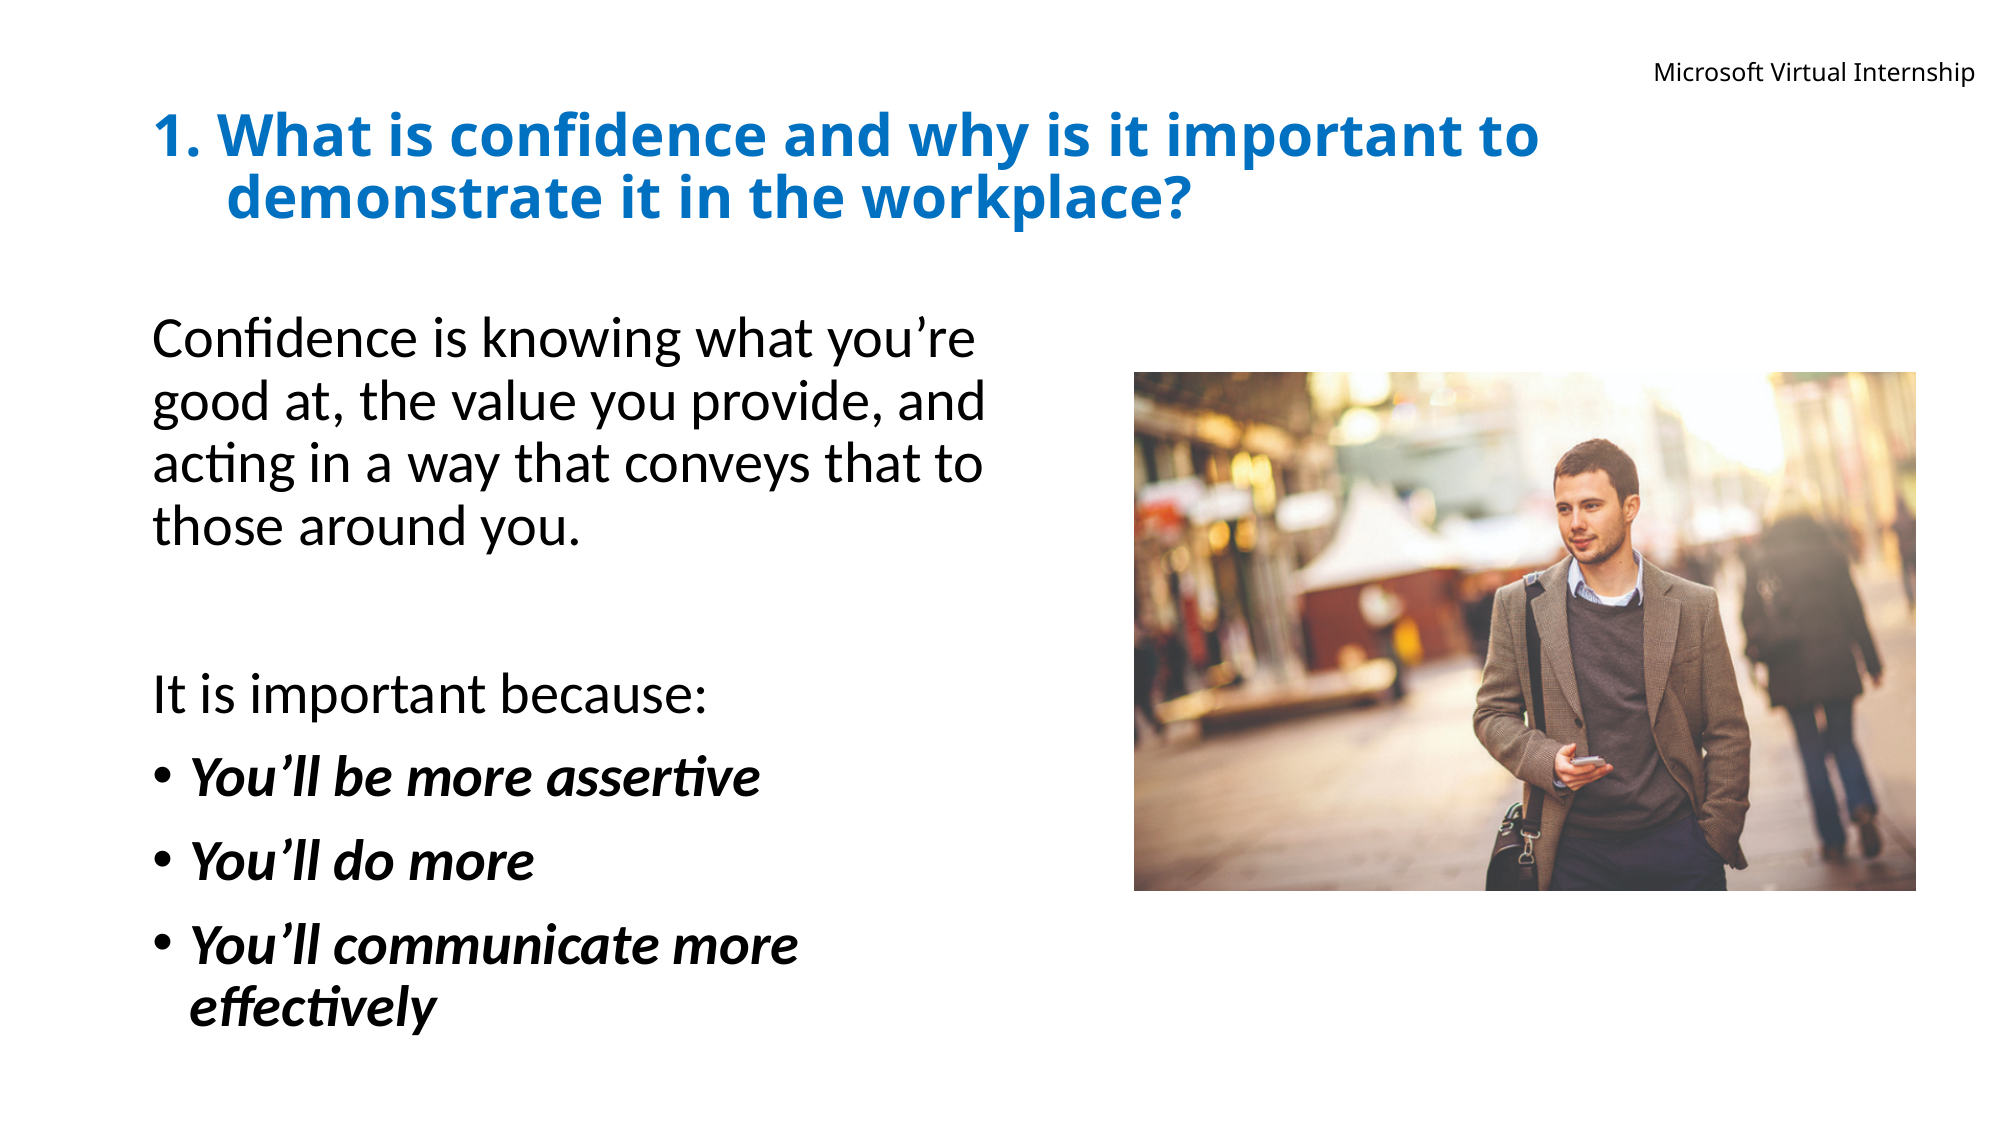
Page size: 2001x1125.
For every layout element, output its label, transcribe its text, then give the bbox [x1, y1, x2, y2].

text_box Microsoft Virtual Internship [1638, 48, 2000, 94]
title 1. What is confidence and why is it important to demonstrate it in the workplace? [137, 59, 1863, 278]
picture [1134, 372, 1916, 891]
list Confidence is knowing what you’re good at, the value you provide, and acting in a way that conveys that to those around you. It is important because: You’ll be more assertive You’ll do more You’ll communicate more effectively [137, 299, 1063, 1066]
